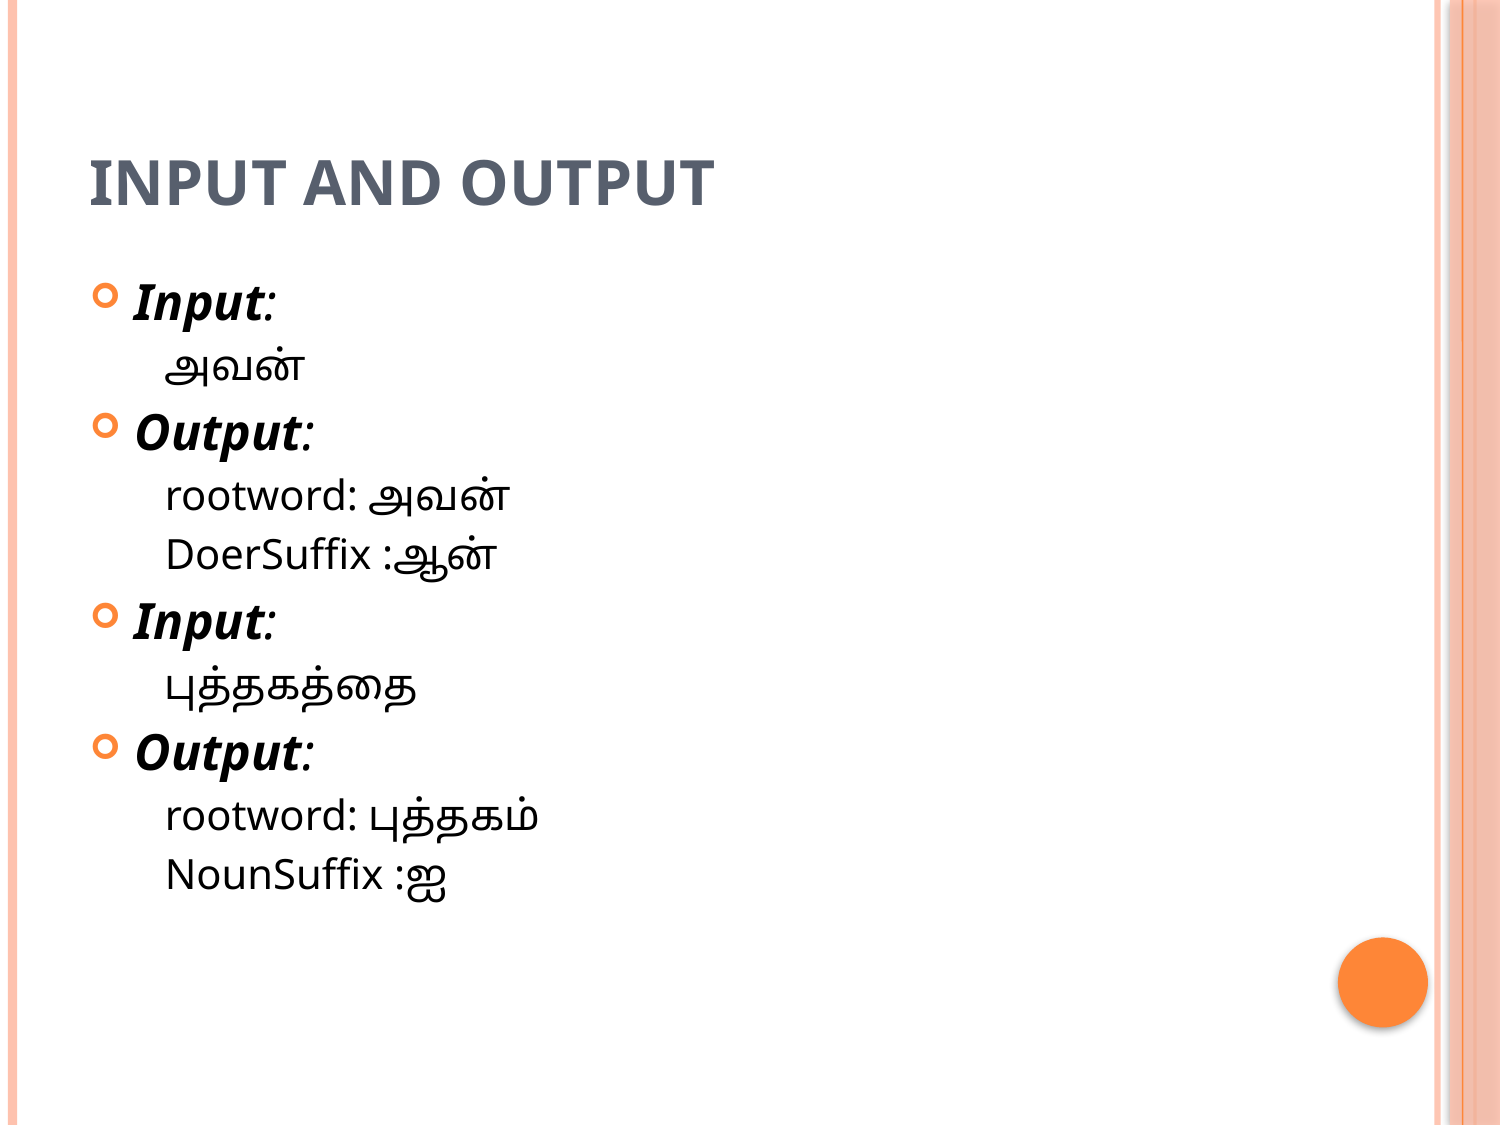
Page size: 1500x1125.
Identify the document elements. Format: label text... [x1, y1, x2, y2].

title Input and Output [75, 45, 1425, 300]
list Input: அவன் Output: rootword: அவன் DoerSuffix :ஆன் Input: புத்தகத்தை Output: rootword: புத்தகம் NounSuffix :ஐ [75, 262, 1300, 1062]
